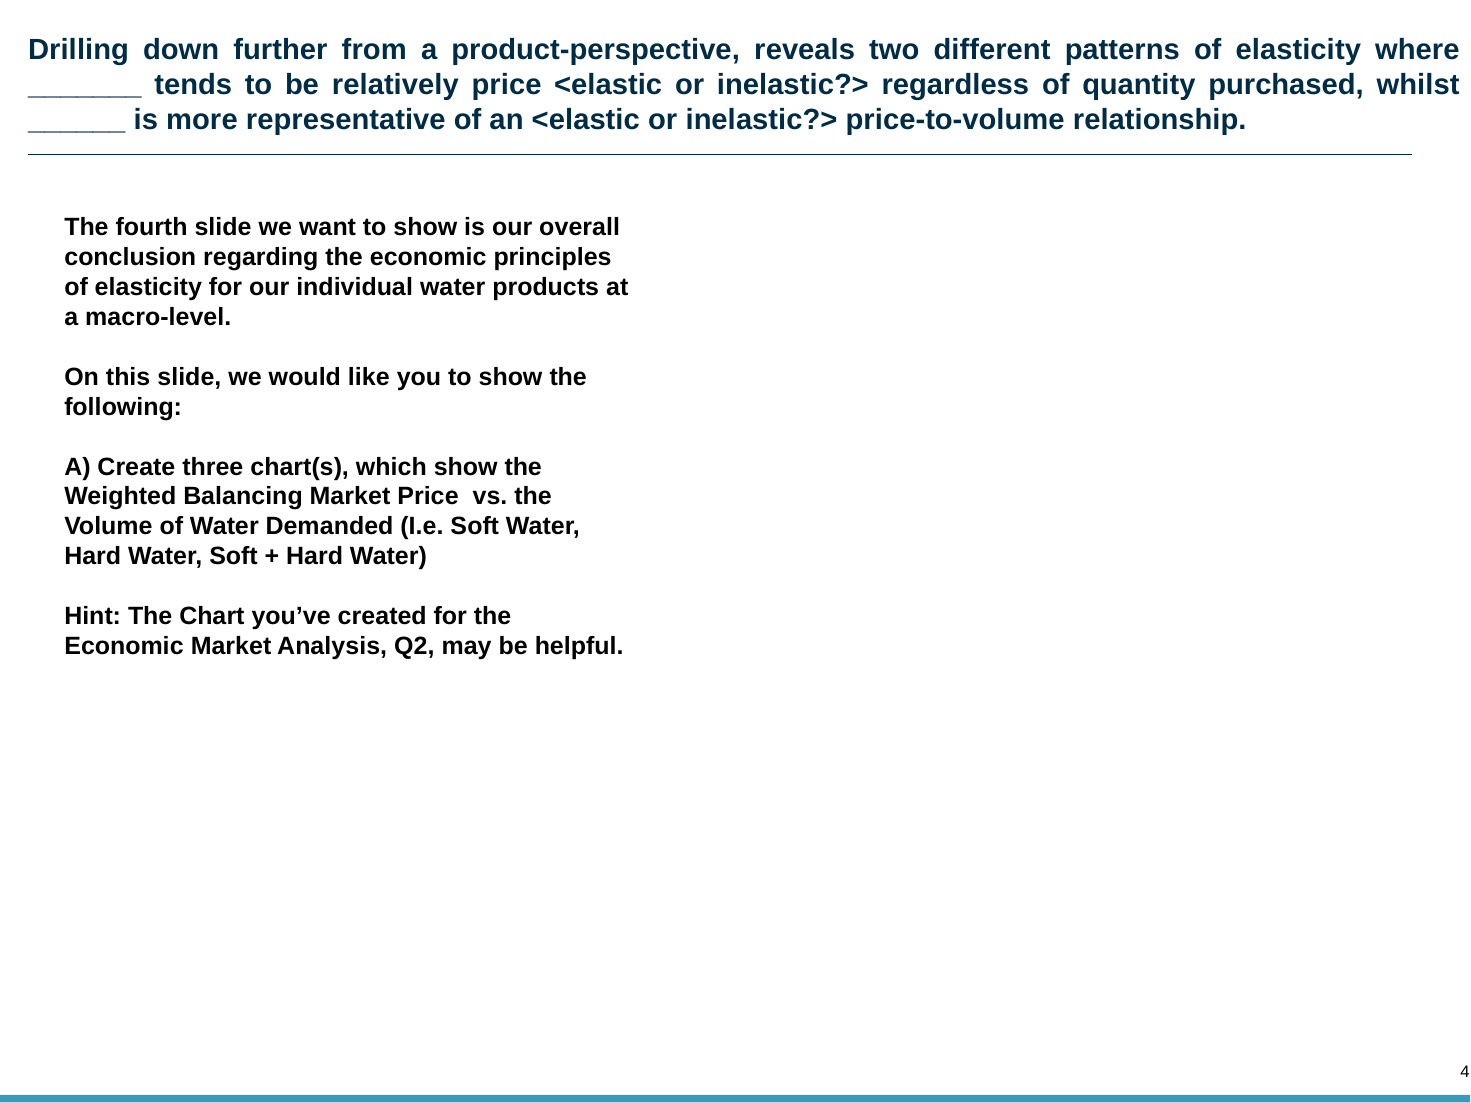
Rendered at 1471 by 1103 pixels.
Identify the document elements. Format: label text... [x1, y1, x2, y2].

text_box The fourth slide we want to show is our overall conclusion regarding the economic principles of elasticity for our individual water products at a macro-level. On this slide, we would like you to show the following: A) Create three chart(s), which show the Weighted Balancing Market Price vs. the Volume of Water Demanded (I.e. Soft Water, Hard Water, Soft + Hard Water) Hint: The Chart you’ve created for the Economic Market Analysis, Q2, may be helpful. [49, 203, 651, 668]
title Drilling down further from a product-perspective, reveals two different patterns of elasticity where _______ tends to be relatively price <elastic or inelastic?> regardless of quantity purchased, whilst ______ is more representative of an <elastic or inelastic?> price-to-volume relationship. [28, 30, 1462, 137]
